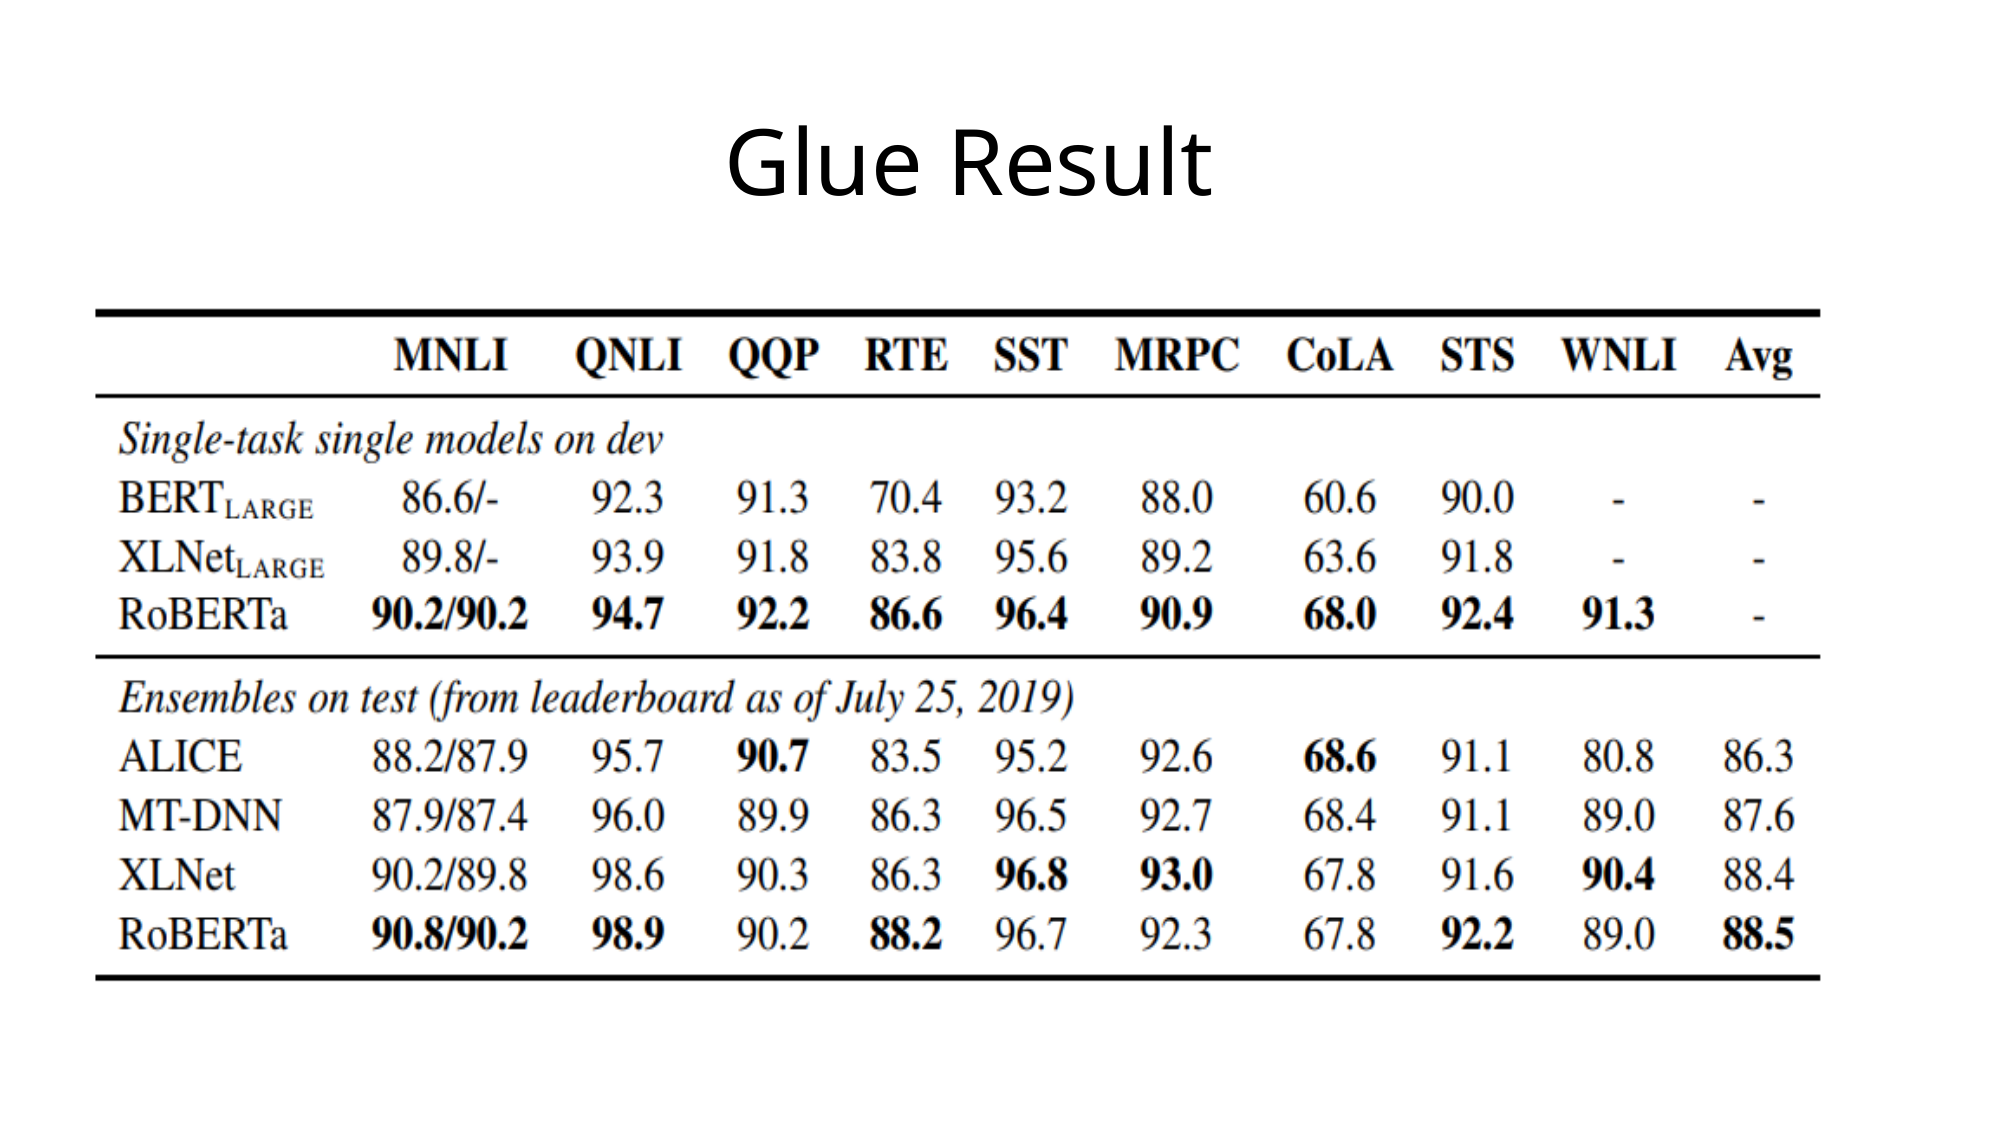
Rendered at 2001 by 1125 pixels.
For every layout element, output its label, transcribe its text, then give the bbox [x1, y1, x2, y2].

picture [75, 274, 1857, 999]
title Glue Result [75, 57, 1863, 275]
